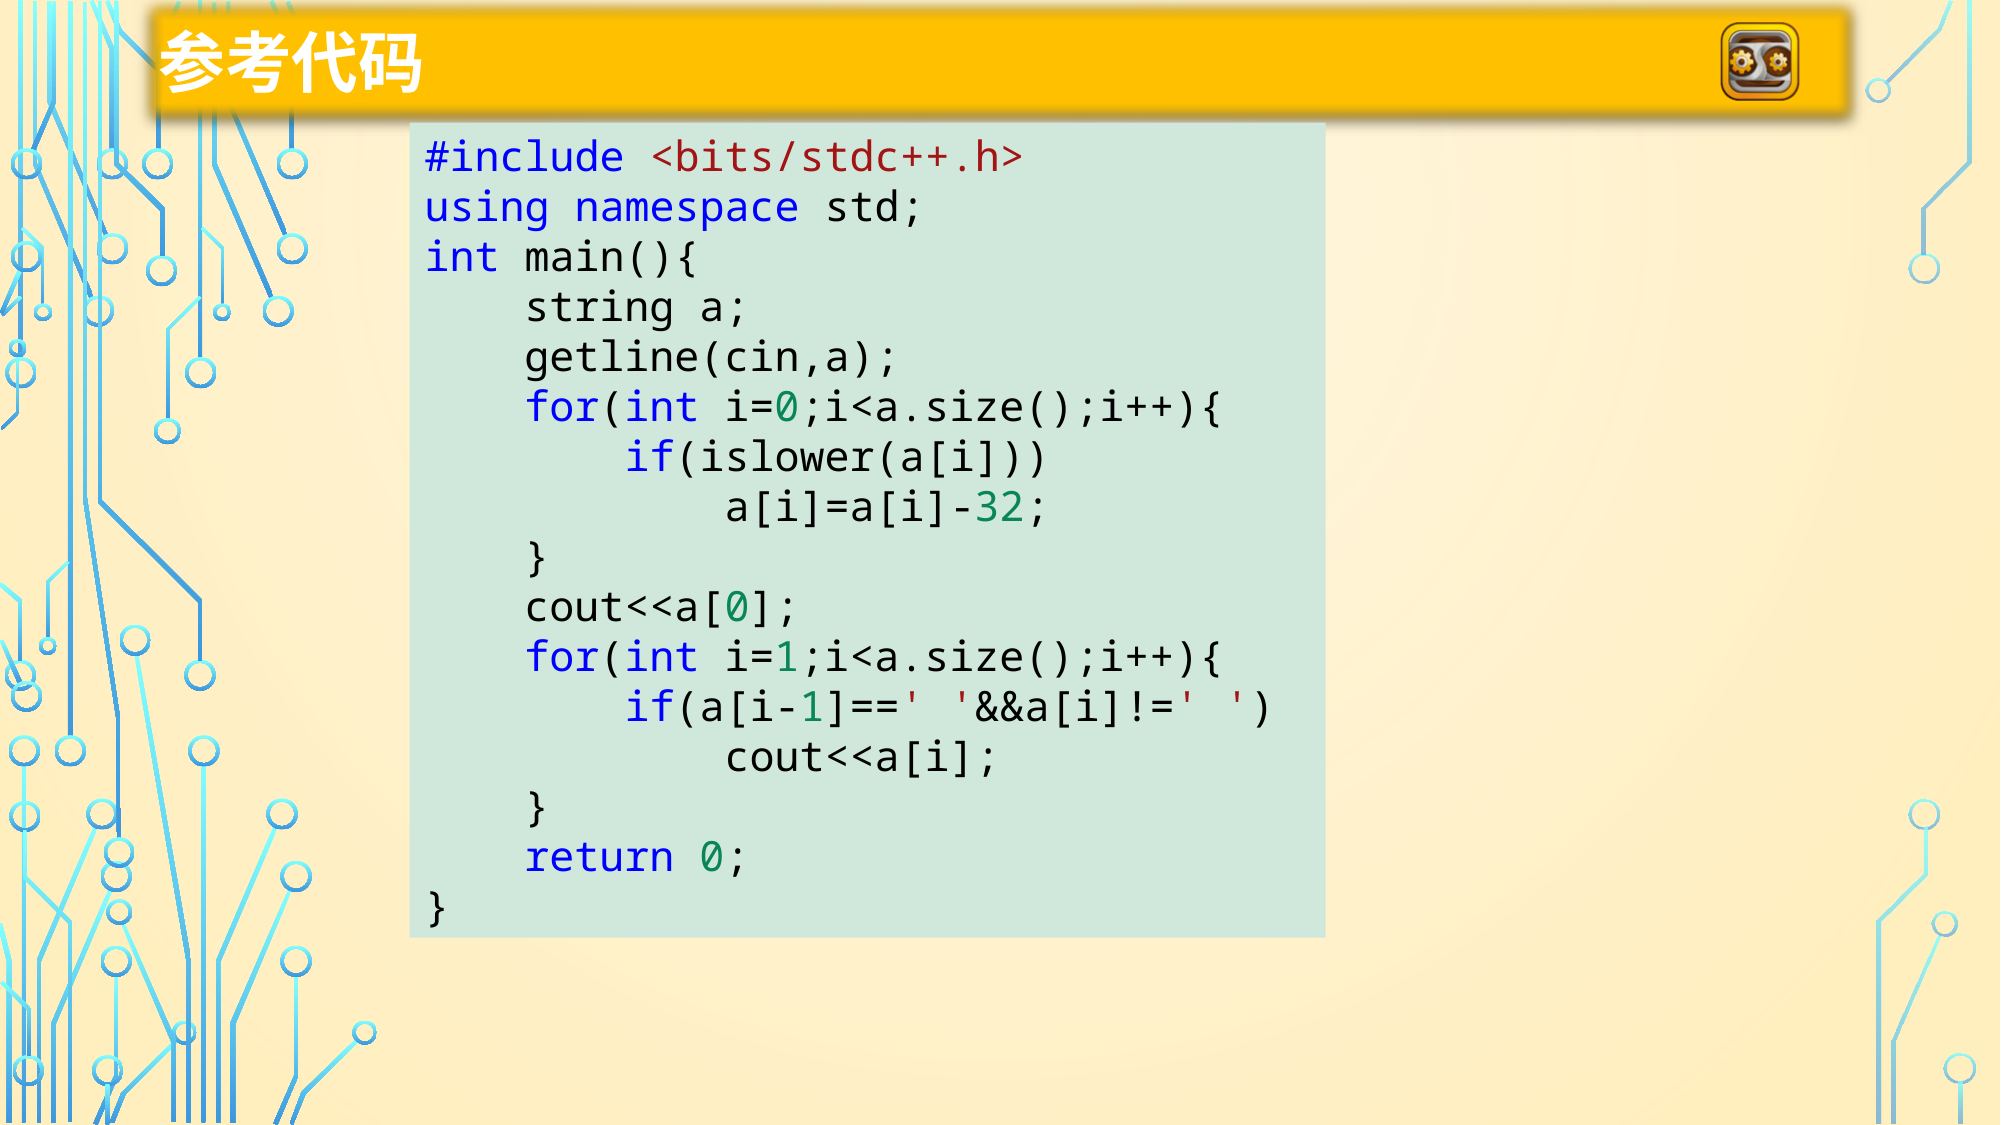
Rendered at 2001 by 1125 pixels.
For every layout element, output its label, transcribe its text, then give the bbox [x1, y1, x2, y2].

text_box #include <bits/stdc++.h> using namespace std; int main(){ string a; getline(cin,a); for(int i=0;i<a.size();i++){ if(islower(a[i])) a[i]=a[i]-32; } cout<<a[0]; for(int i=1;i<a.size();i++){ if(a[i-1]==' '&&a[i]!=' ') cout<<a[i]; } return 0; } [409, 123, 1326, 938]
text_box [143, 0, 1857, 123]
